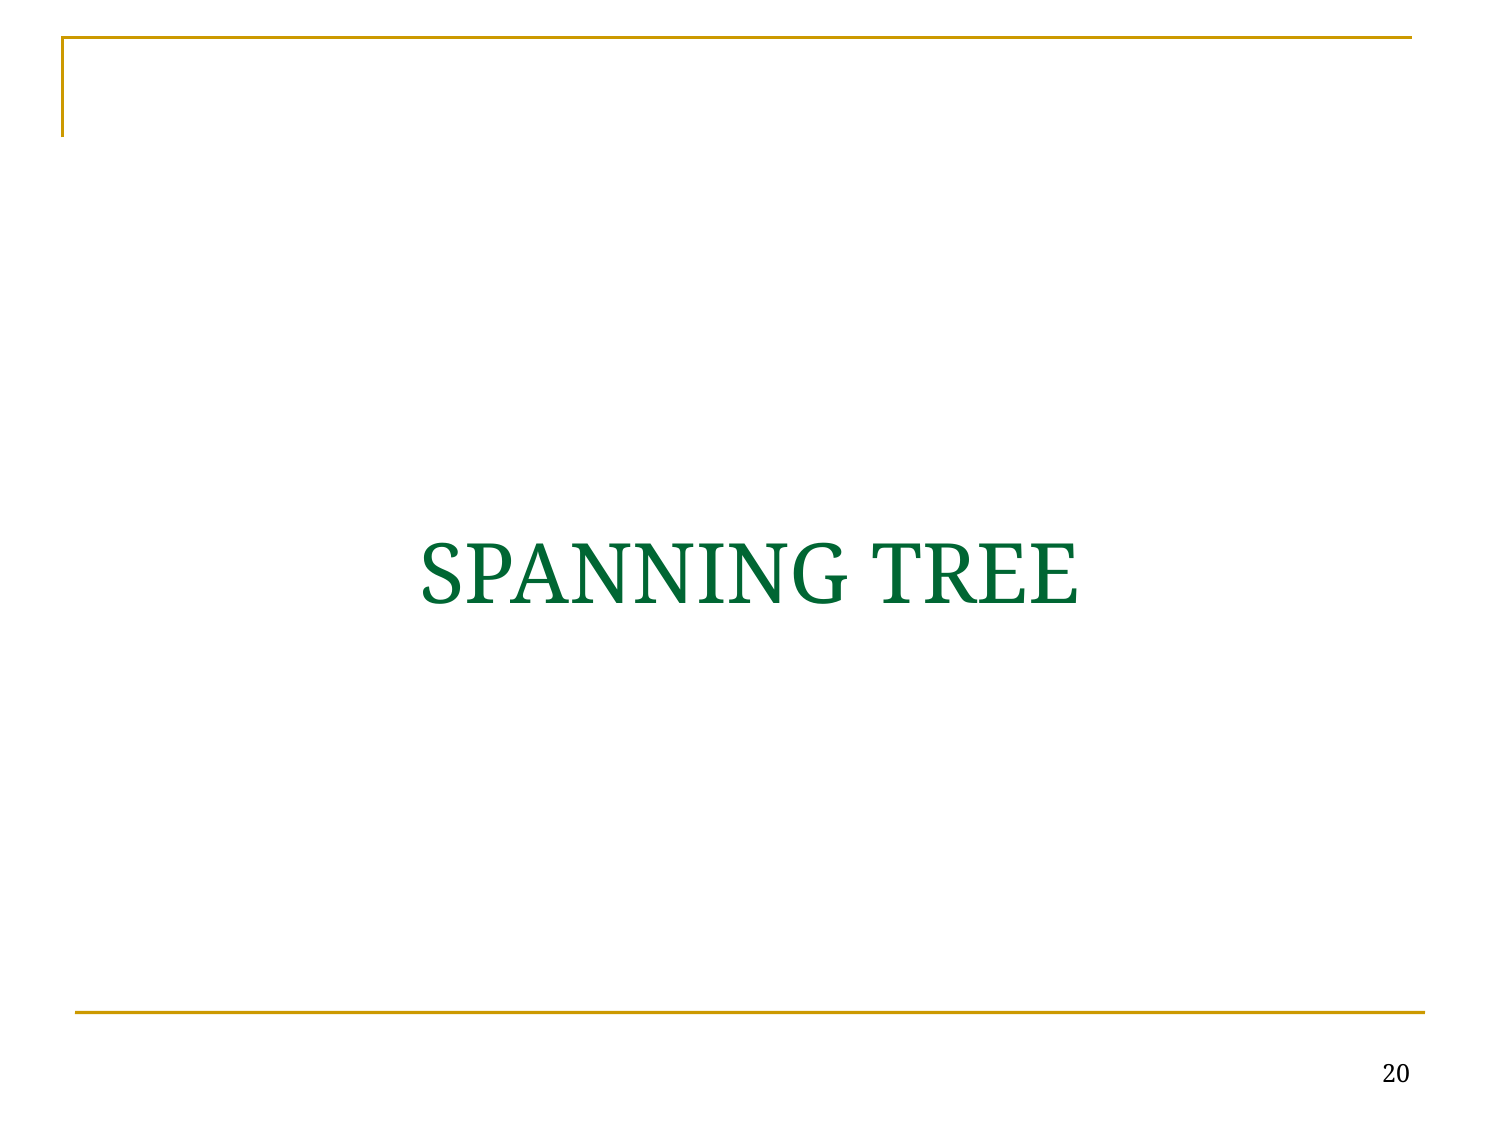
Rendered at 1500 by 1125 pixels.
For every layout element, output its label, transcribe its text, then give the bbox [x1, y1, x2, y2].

slide_number 20 [1074, 1023, 1426, 1100]
text_box SPANNING TREE [74, 512, 1425, 637]
